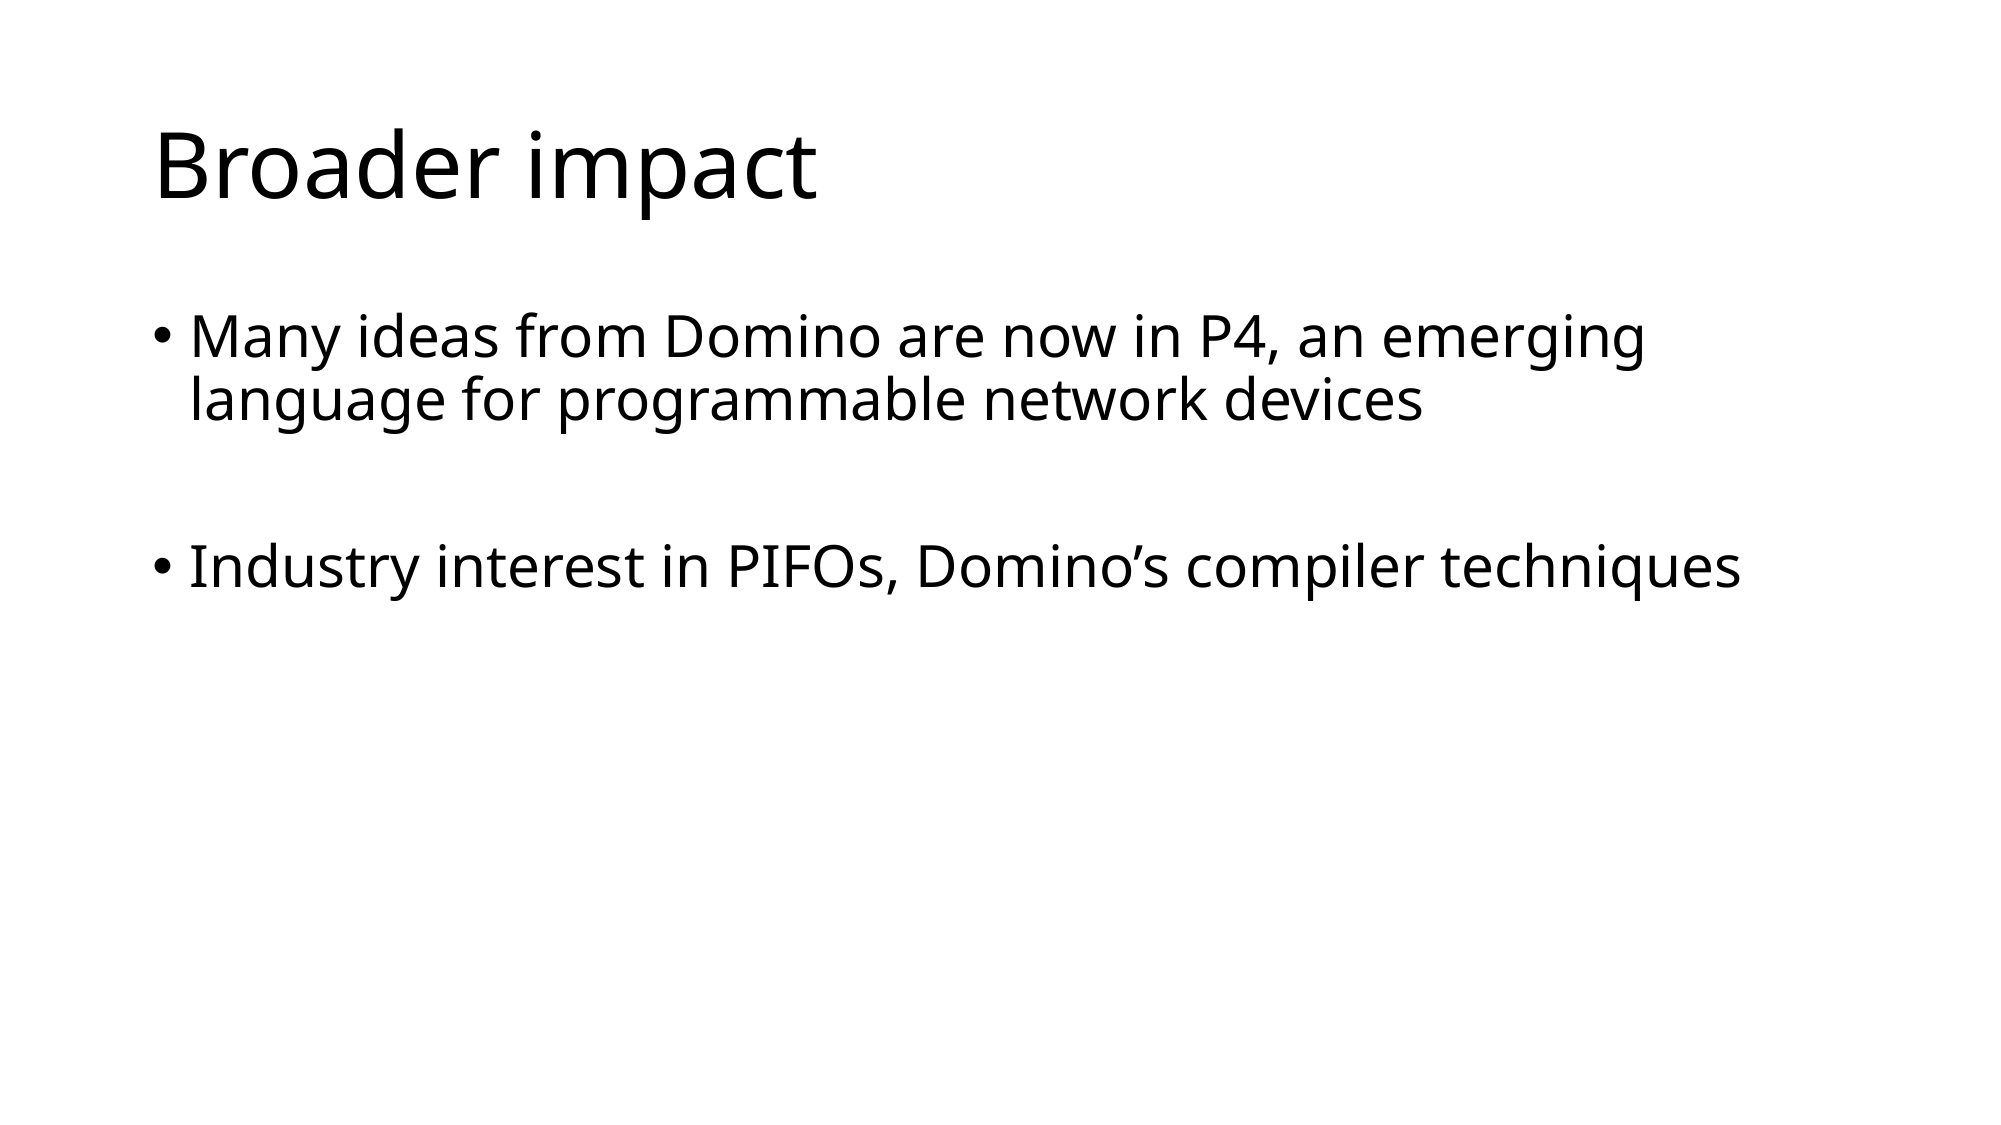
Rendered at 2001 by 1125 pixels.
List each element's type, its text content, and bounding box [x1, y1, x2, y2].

list Many ideas from Domino are now in P4, an emerging language for programmable network devices Industry interest in PIFOs, Domino’s compiler techniques [137, 299, 1863, 1014]
title Broader impact [137, 59, 1863, 278]
